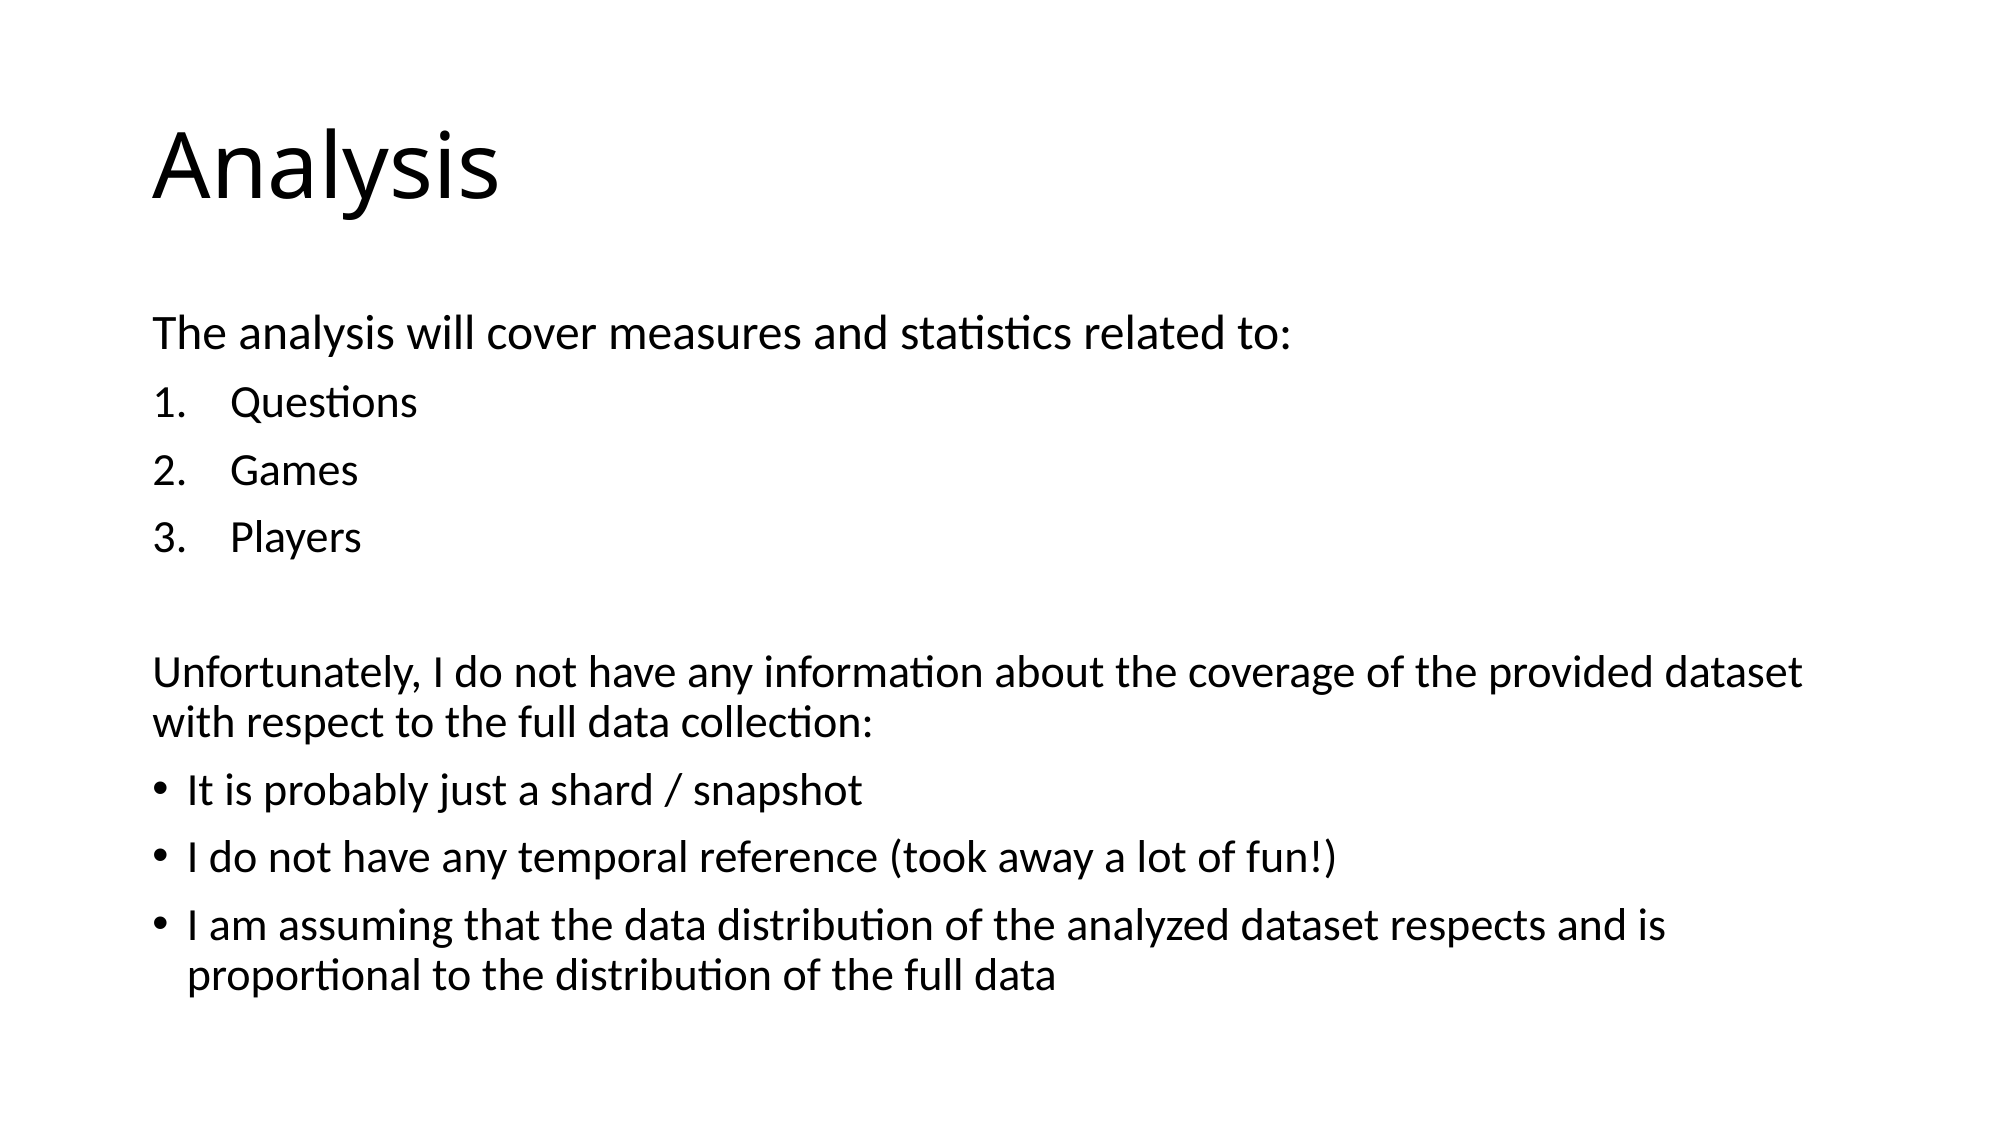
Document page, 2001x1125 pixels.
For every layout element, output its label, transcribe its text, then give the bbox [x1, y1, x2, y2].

title Analysis [137, 59, 1863, 278]
list The analysis will cover measures and statistics related to: Questions Games Players Unfortunately, I do not have any information about the coverage of the provided dataset with respect to the full data collection: It is probably just a shard / snapshot I do not have any temporal reference (took away a lot of fun!) I am assuming that the data distribution of the analyzed dataset respects and is proportional to the distribution of the full data [137, 299, 1863, 1014]
